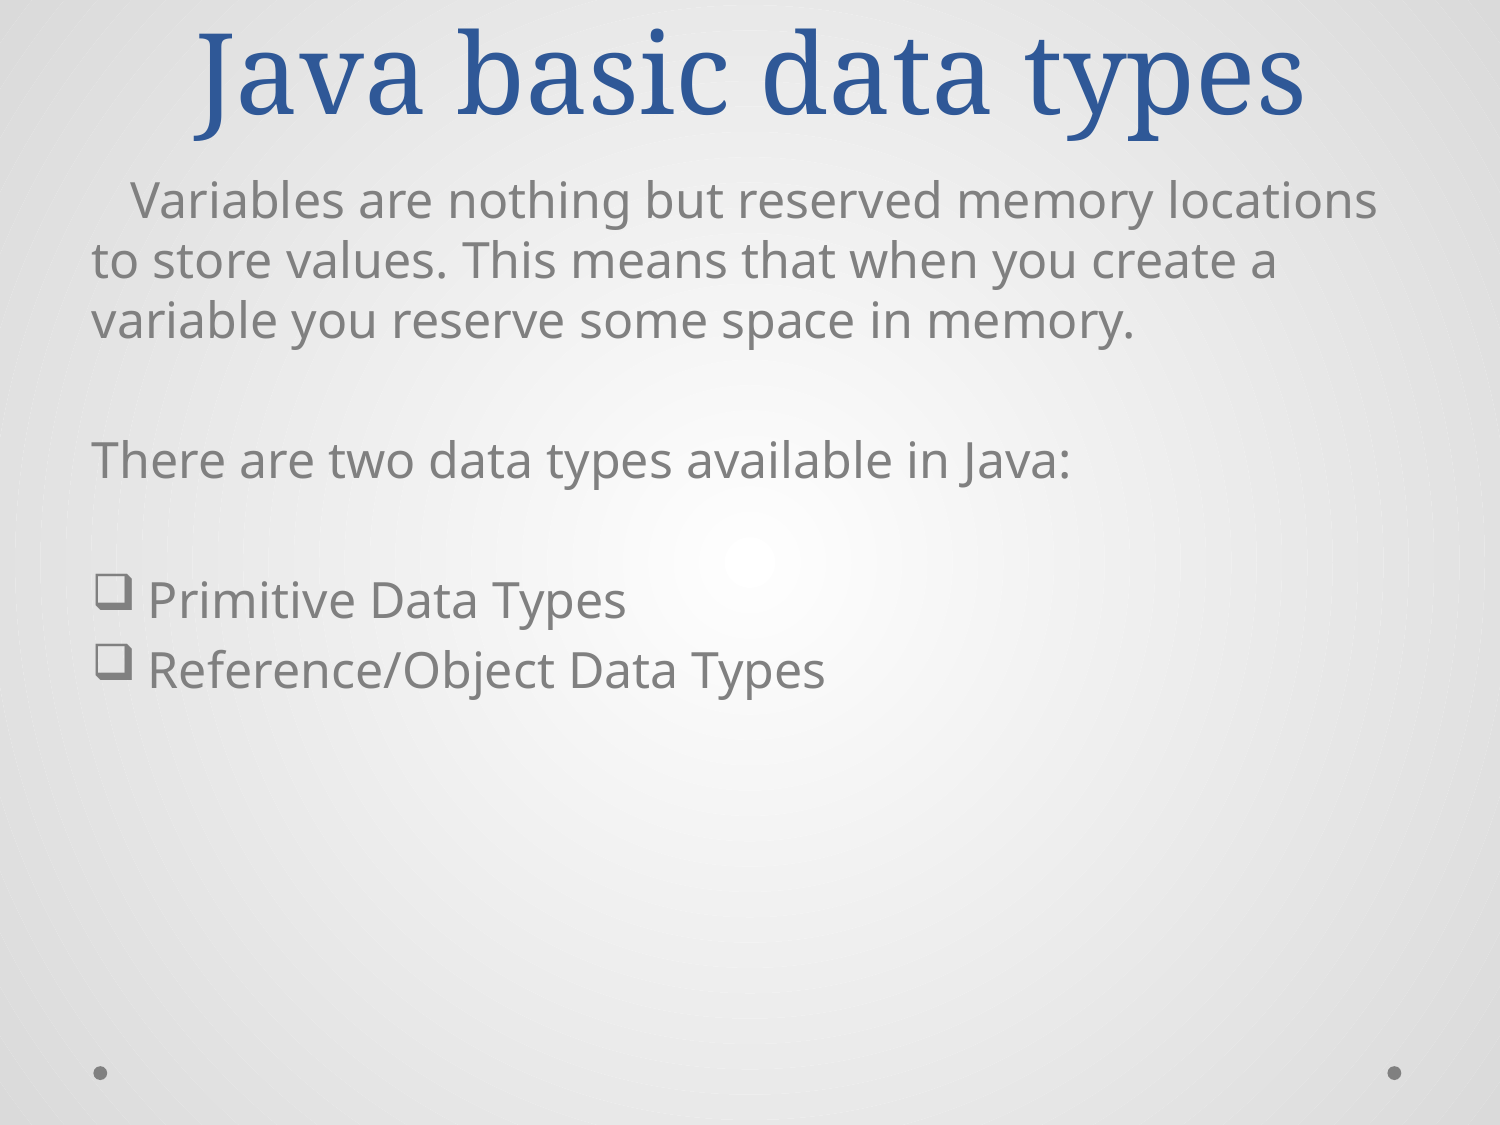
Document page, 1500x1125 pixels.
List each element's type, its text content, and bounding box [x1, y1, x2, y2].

title Java basic data types [76, 19, 1427, 145]
list Variables are nothing but reserved memory locations to store values. This means that when you create a variable you reserve some space in memory. There are two data types available in Java: Primitive Data Types Reference/Object Data Types [76, 160, 1427, 646]
